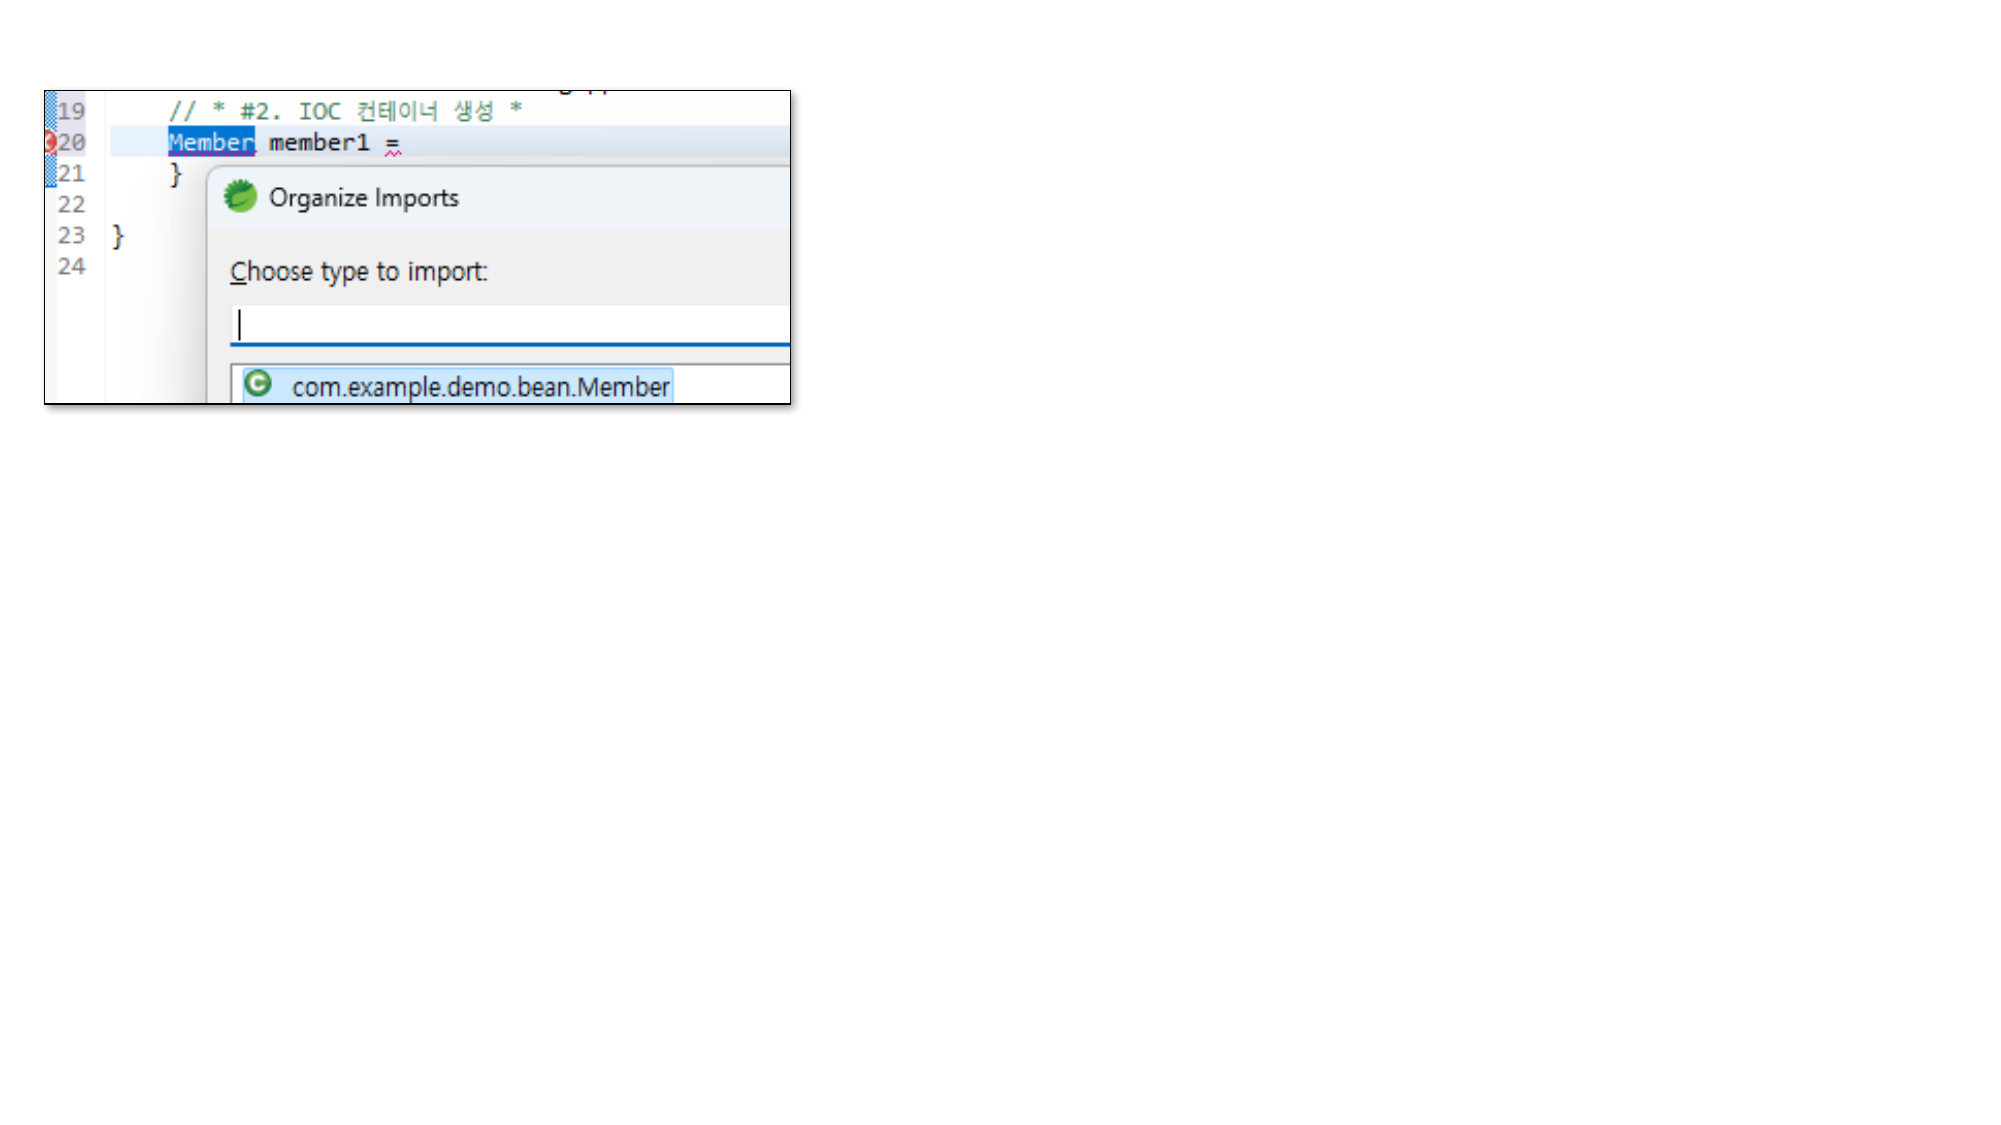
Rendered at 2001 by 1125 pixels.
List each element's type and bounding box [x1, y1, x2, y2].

picture [45, 91, 790, 403]
